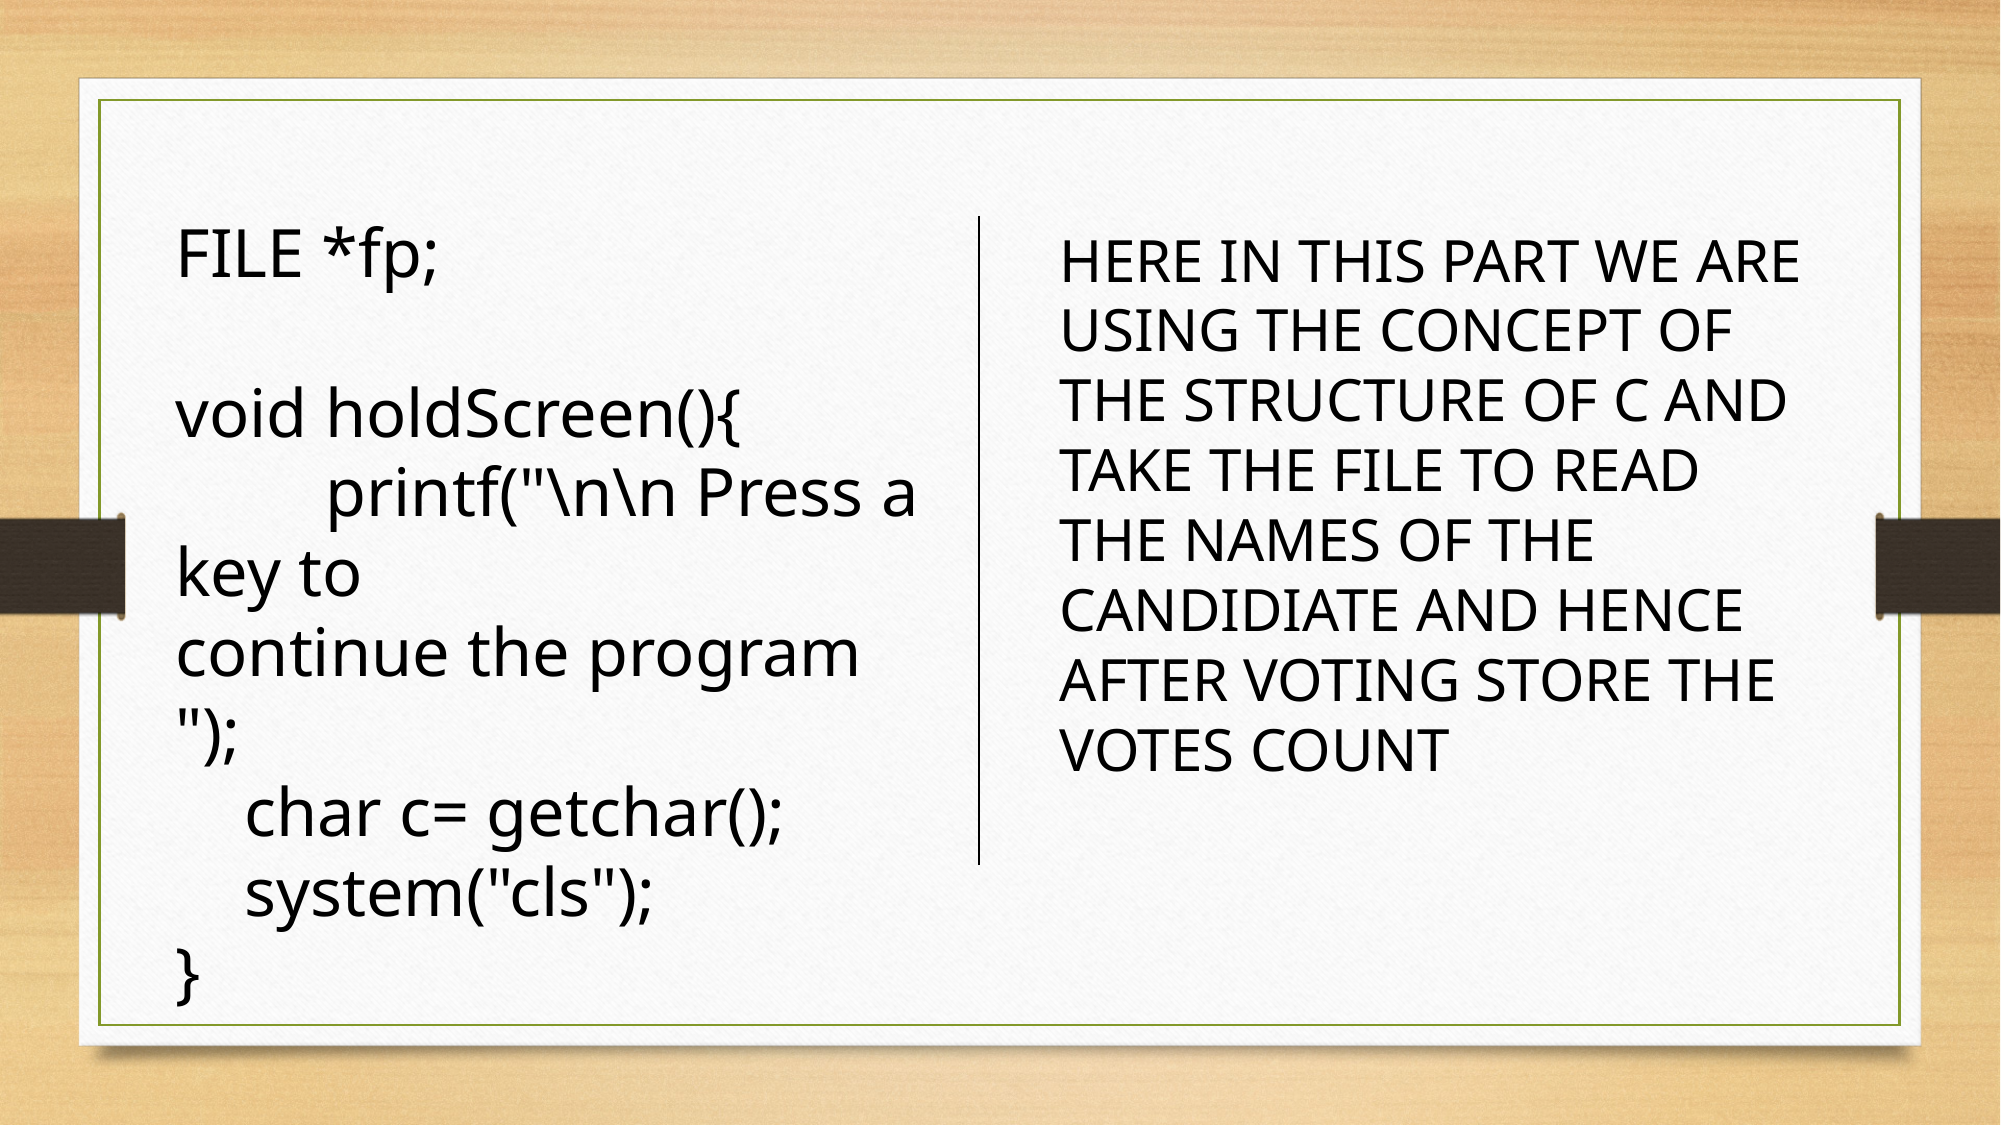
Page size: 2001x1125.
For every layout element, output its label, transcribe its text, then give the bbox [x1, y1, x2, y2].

picture [0, 0, 2001, 1125]
text_box FILE *fp; void holdScreen(){ printf("\n\n Press a key to continue the program "); char c= getchar(); system("cls"); } [160, 123, 941, 1018]
text_box HERE IN THIS PART WE ARE USING THE CONCEPT OF THE STRUCTURE OF C AND TAKE THE FILE TO READ THE NAMES OF THE CANDIDIATE AND HENCE AFTER VOTING STORE THE VOTES COUNT [1045, 216, 1826, 791]
